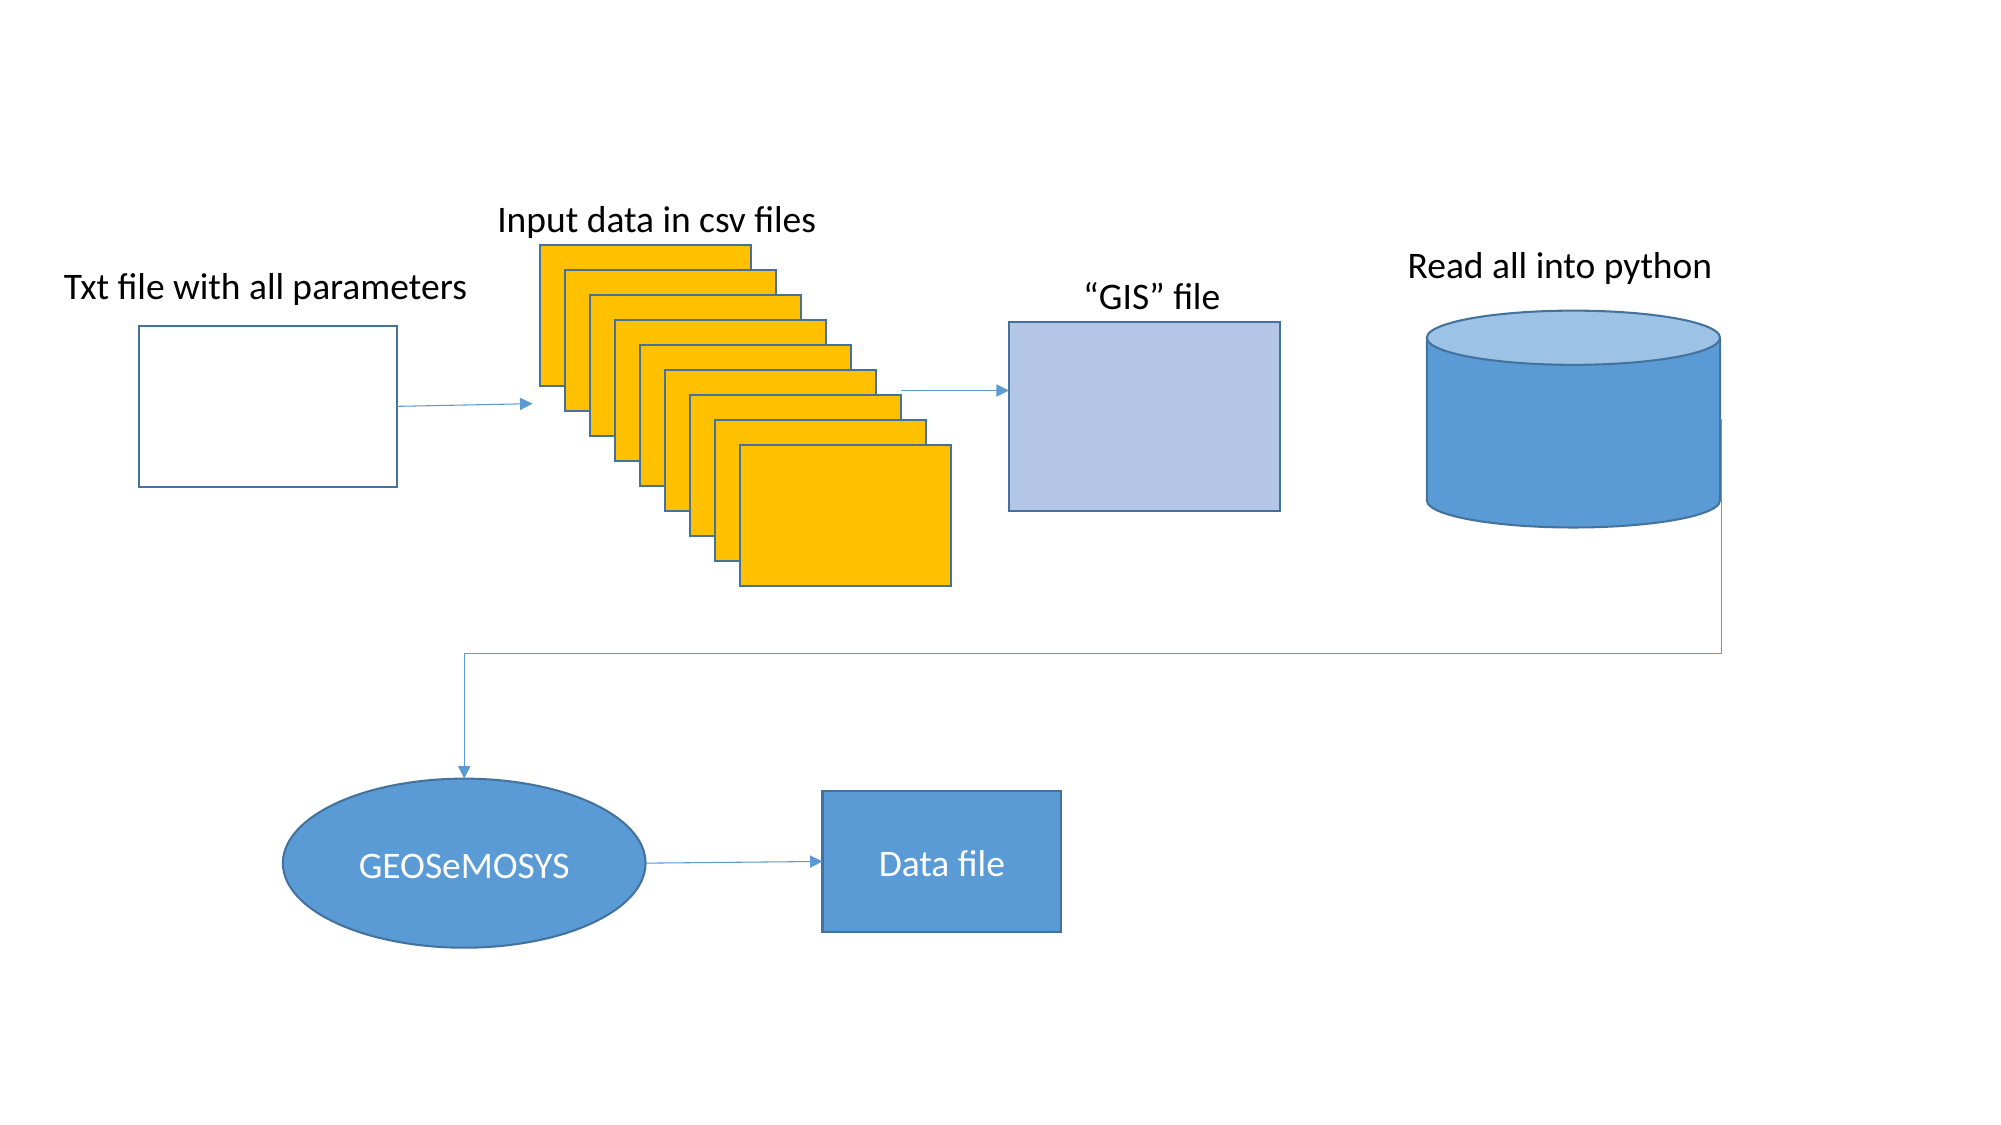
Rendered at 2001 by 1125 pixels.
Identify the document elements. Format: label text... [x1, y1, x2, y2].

text_box [714, 419, 893, 562]
text_box Input data in csv files [482, 187, 859, 248]
text_box [564, 269, 777, 412]
text_box [739, 444, 893, 587]
text_box [539, 248, 752, 387]
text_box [396, 403, 533, 407]
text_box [893, 98, 1145, 1125]
text_box [639, 344, 852, 487]
text_box [664, 369, 877, 512]
text_box Read all into python [1392, 234, 1734, 294]
text_box “GIS” file [1145, 264, 1259, 325]
text_box GEOSeMOSYS [281, 777, 647, 949]
text_box [689, 394, 893, 537]
text_box Data file [821, 790, 893, 933]
text_box [614, 319, 827, 462]
text_box Txt file with all parameters [49, 254, 517, 315]
text_box [589, 294, 802, 437]
text_box [1145, 321, 1281, 512]
text_box [138, 325, 398, 488]
text_box [1425, 309, 1722, 529]
